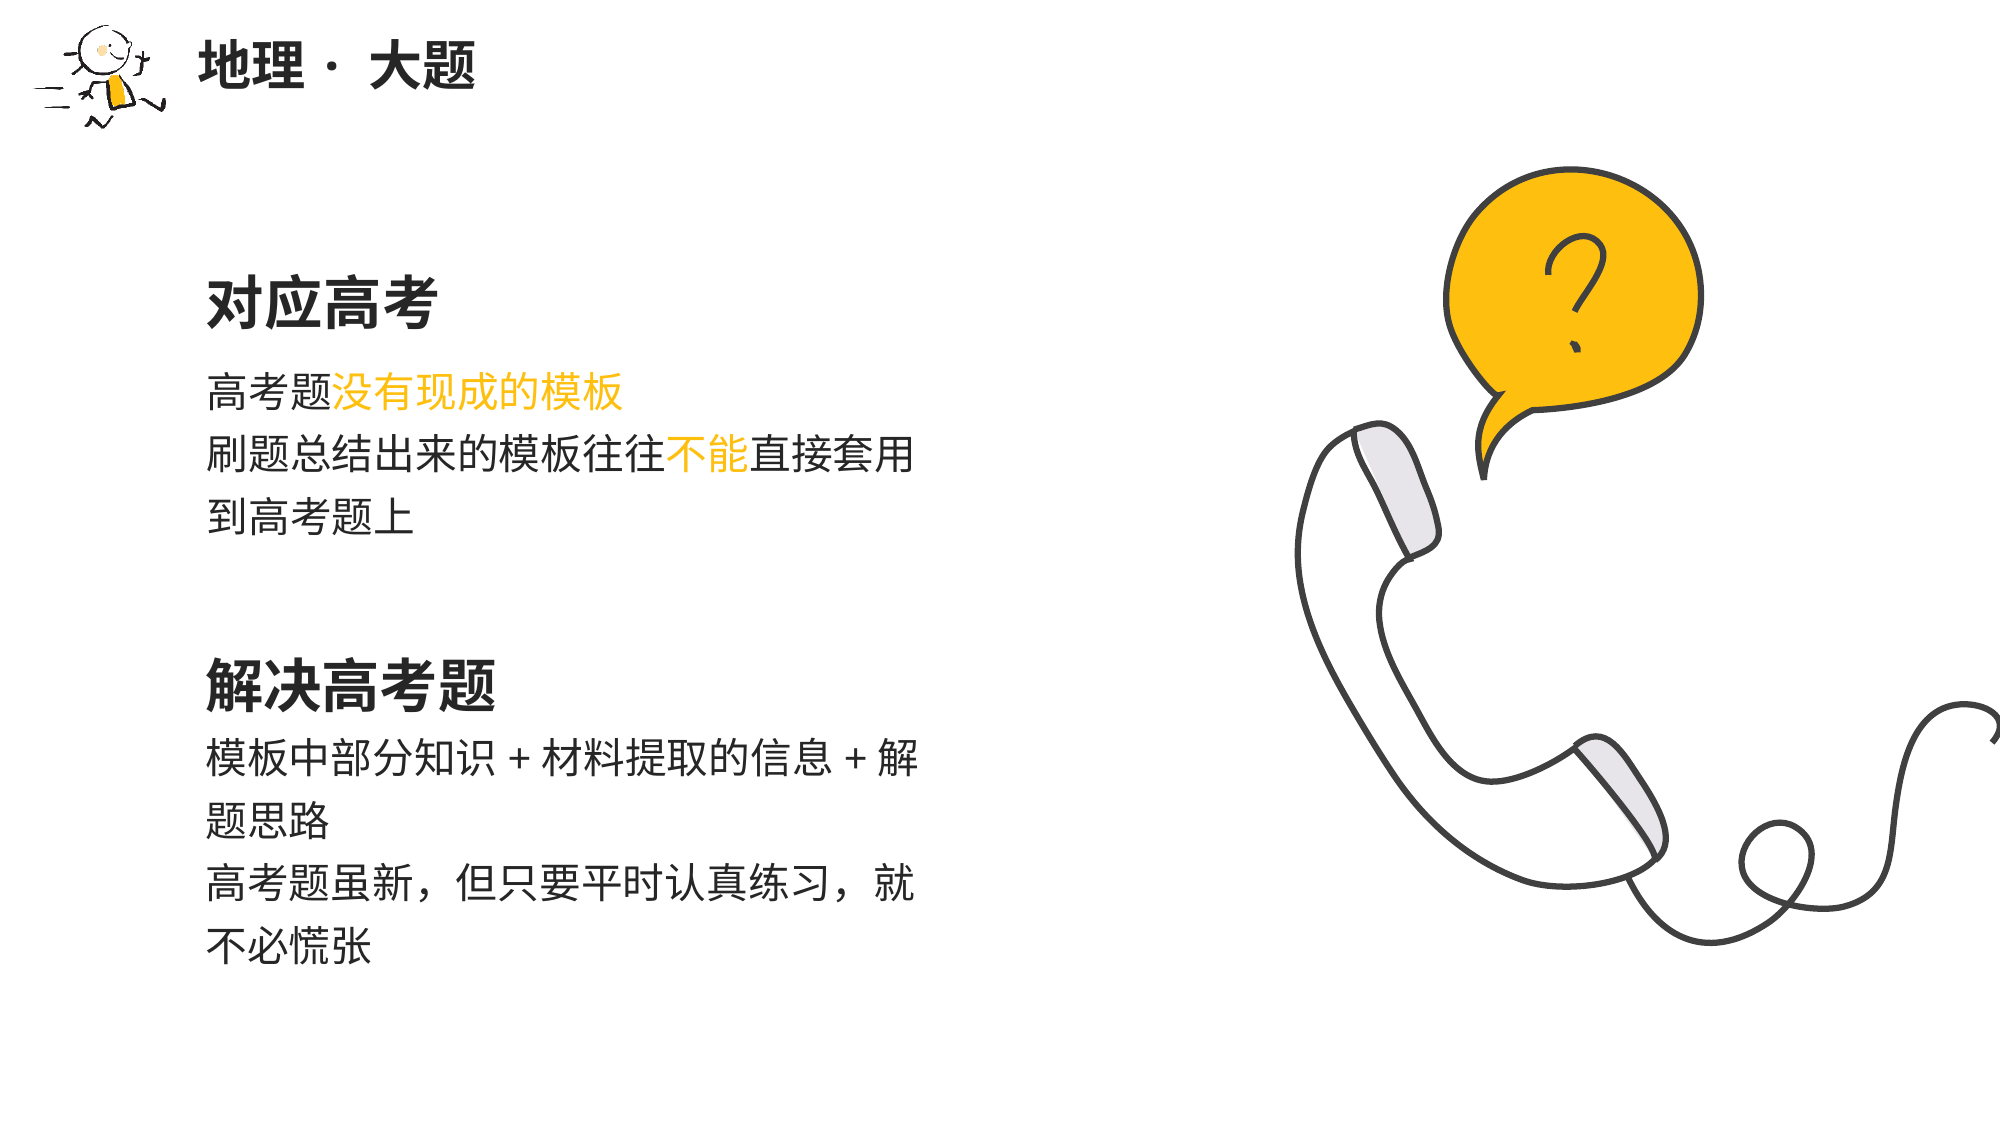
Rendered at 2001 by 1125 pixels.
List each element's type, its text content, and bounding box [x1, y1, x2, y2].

picture [19, 17, 176, 140]
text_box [1297, 423, 2000, 943]
text_box 地 理 · 大 题 [183, 23, 492, 104]
text_box 对 应 高 考 [190, 258, 470, 344]
text_box 解决高考题 模板中部分知识+材料提取的信息+解题思路 高考题虽新，但只要平时认真练习，就不必慌张 [190, 624, 964, 977]
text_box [1446, 169, 1701, 480]
text_box 高考题没有现成的模板 刷题总结出来的模板往往不能直接套用到高考题上 [191, 345, 965, 548]
